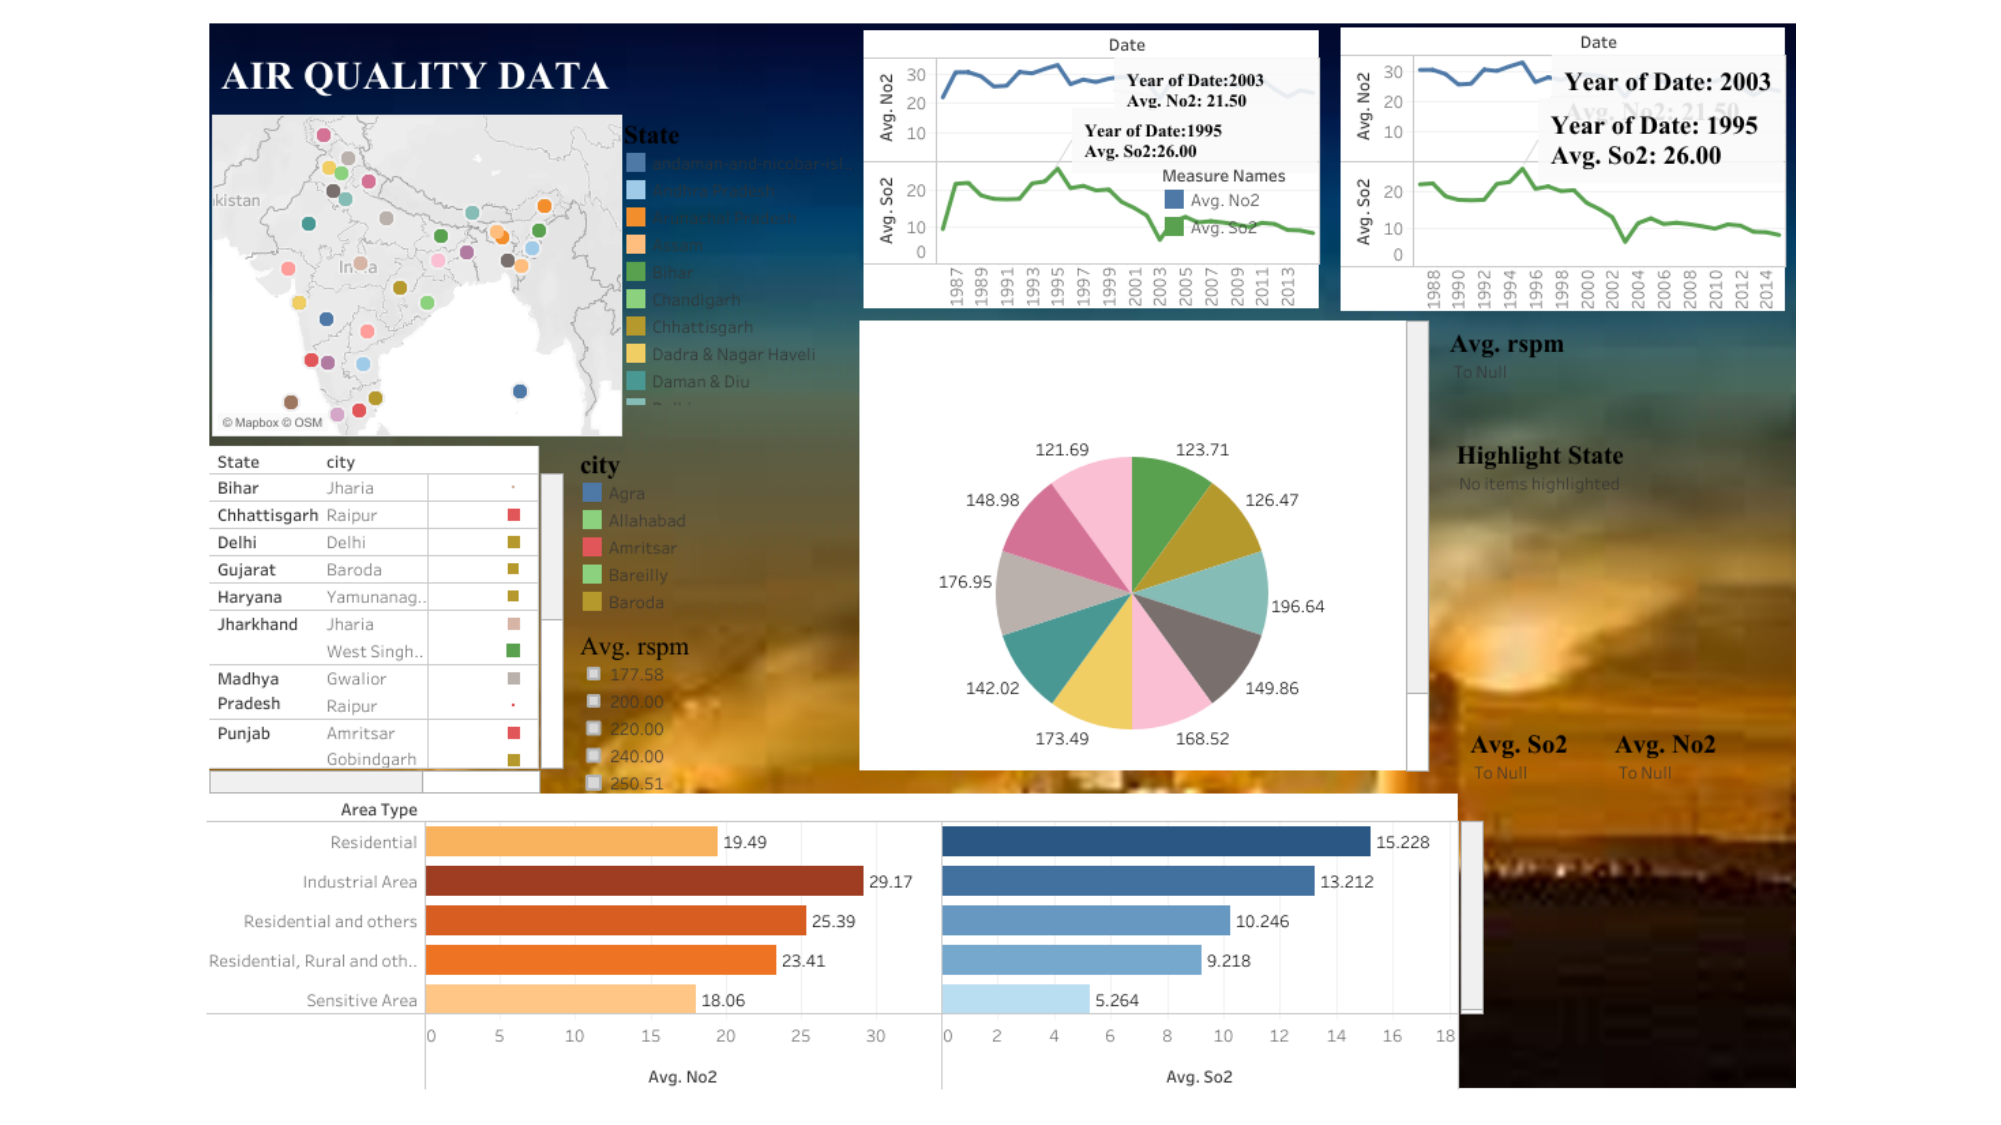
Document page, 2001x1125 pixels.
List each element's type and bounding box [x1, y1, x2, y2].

picture [204, 0, 1796, 1125]
